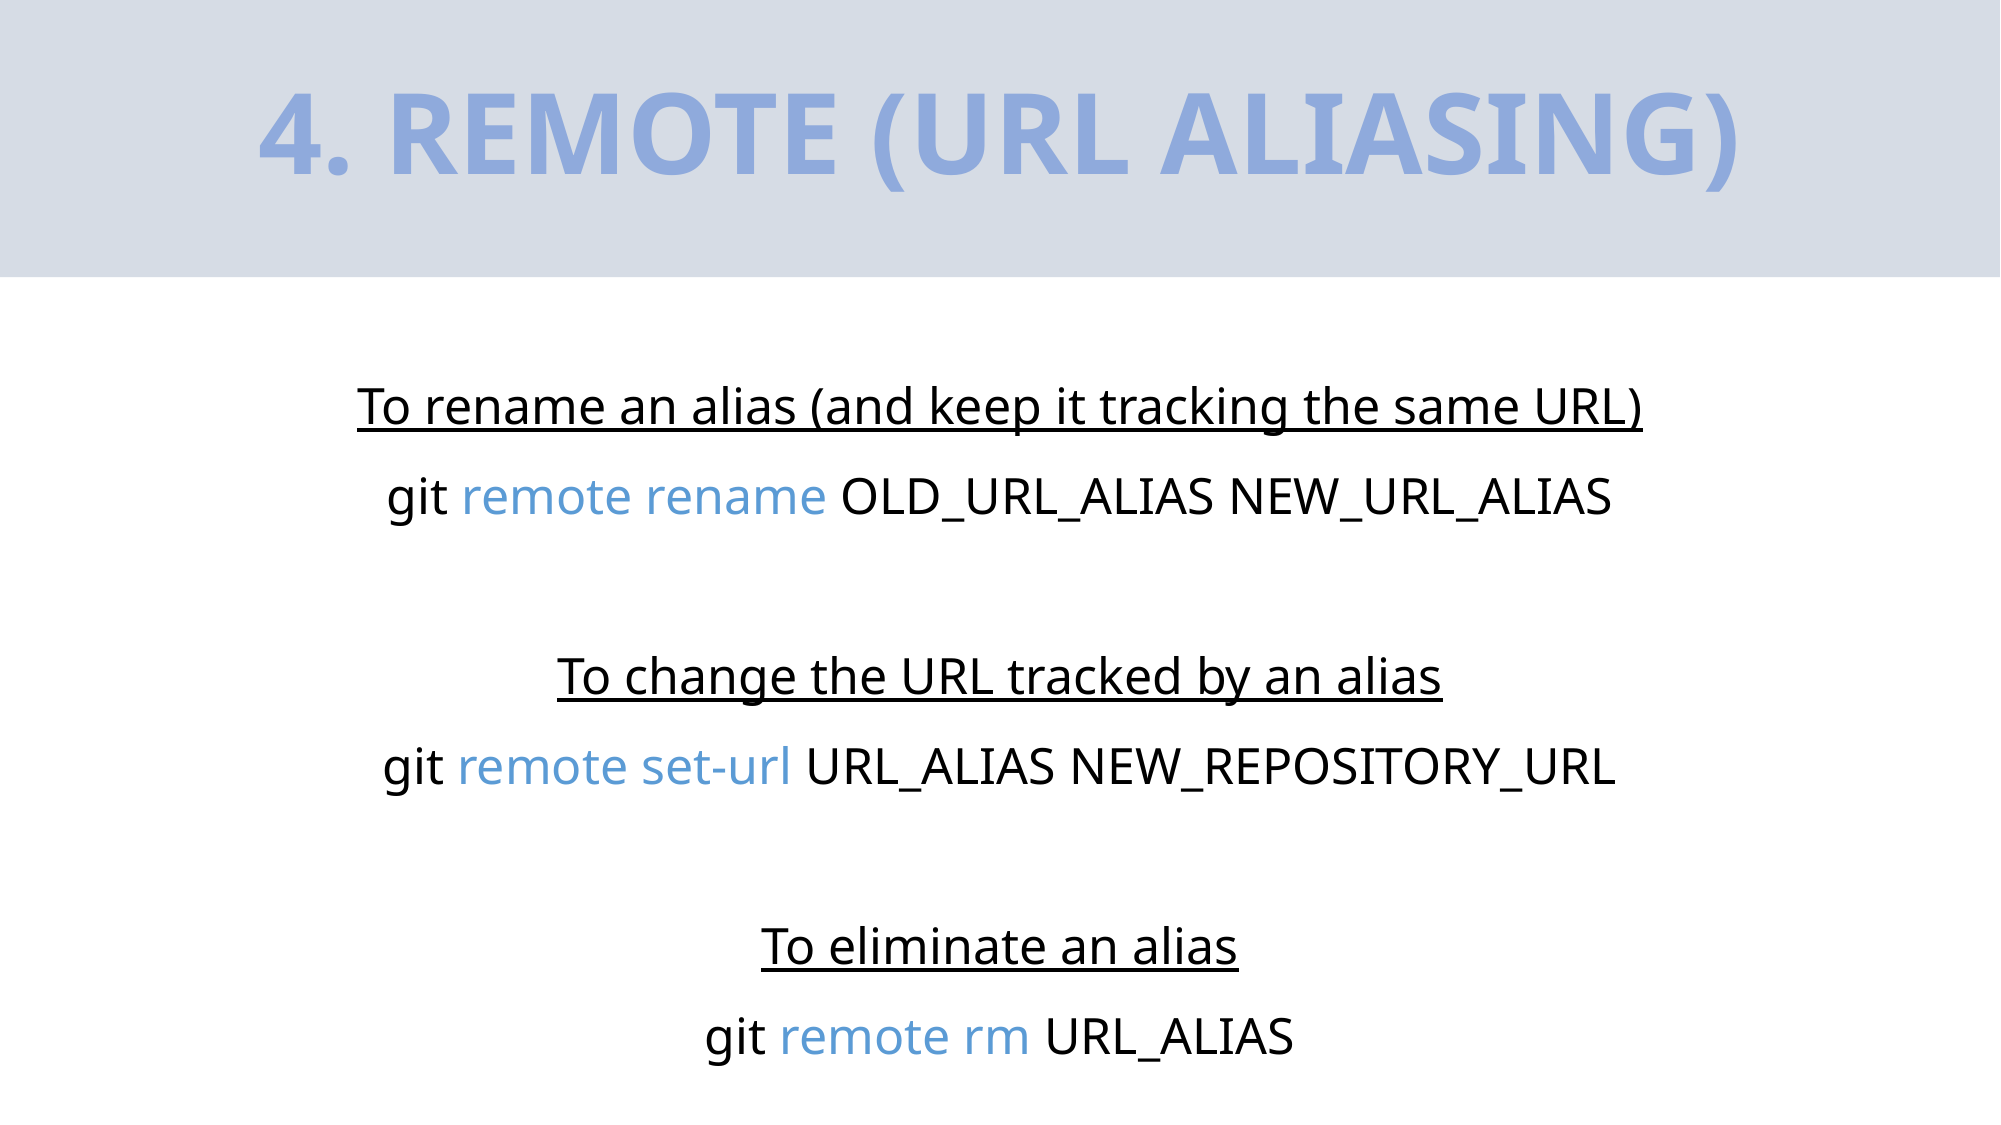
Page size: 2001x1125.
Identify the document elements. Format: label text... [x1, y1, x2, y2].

text_box To rename an alias (and keep it tracking the same URL) git remote rename OLD_URL_ALIAS NEW_URL_ALIAS To change the URL tracked by an alias git remote set-url URL_ALIAS NEW_REPOSITORY_URL To eliminate an alias git remote rm URL_ALIAS [0, 277, 2000, 1072]
title 4. REMOTE (URL ALIASING) [0, 0, 2000, 277]
